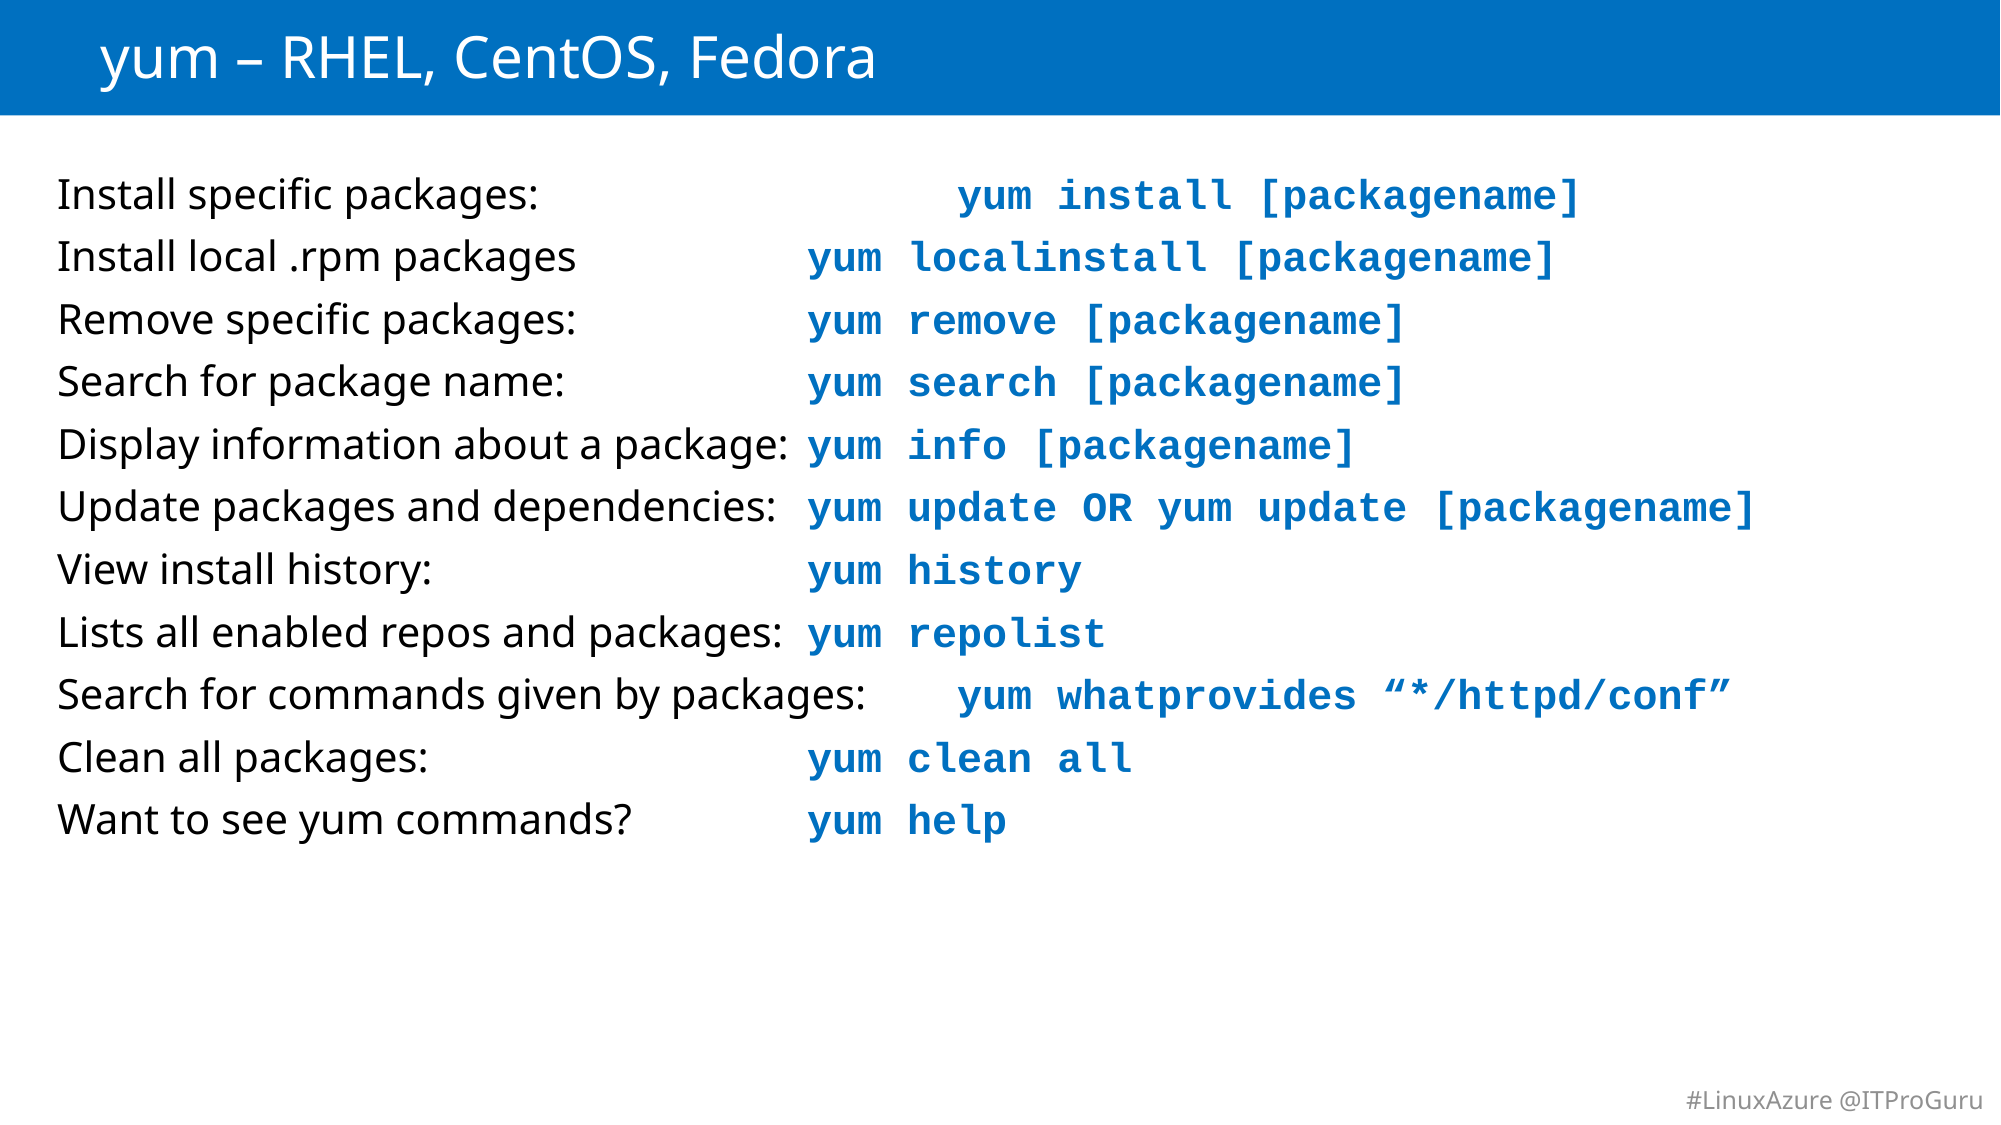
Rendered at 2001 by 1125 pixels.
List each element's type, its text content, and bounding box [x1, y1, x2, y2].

list Install specific packages: yum install [packagename] Install local .rpm packages yum localinstall [packagename] Remove specific packages: yum remove [packagename] Search for package name: yum search [packagename] Display information about a package: yum info [packagename] Update packages and dependencies: yum update OR yum update [packagename] View install history: yum history Lists all enabled repos and packages: yum repolist Search for commands given by packages: yum whatprovides “*/httpd/conf” Clean all packages: yum clean all Want to see yum commands? yum help [56, 167, 1933, 1013]
title yum – RHEL, CentOS, Fedora [100, 0, 1802, 122]
